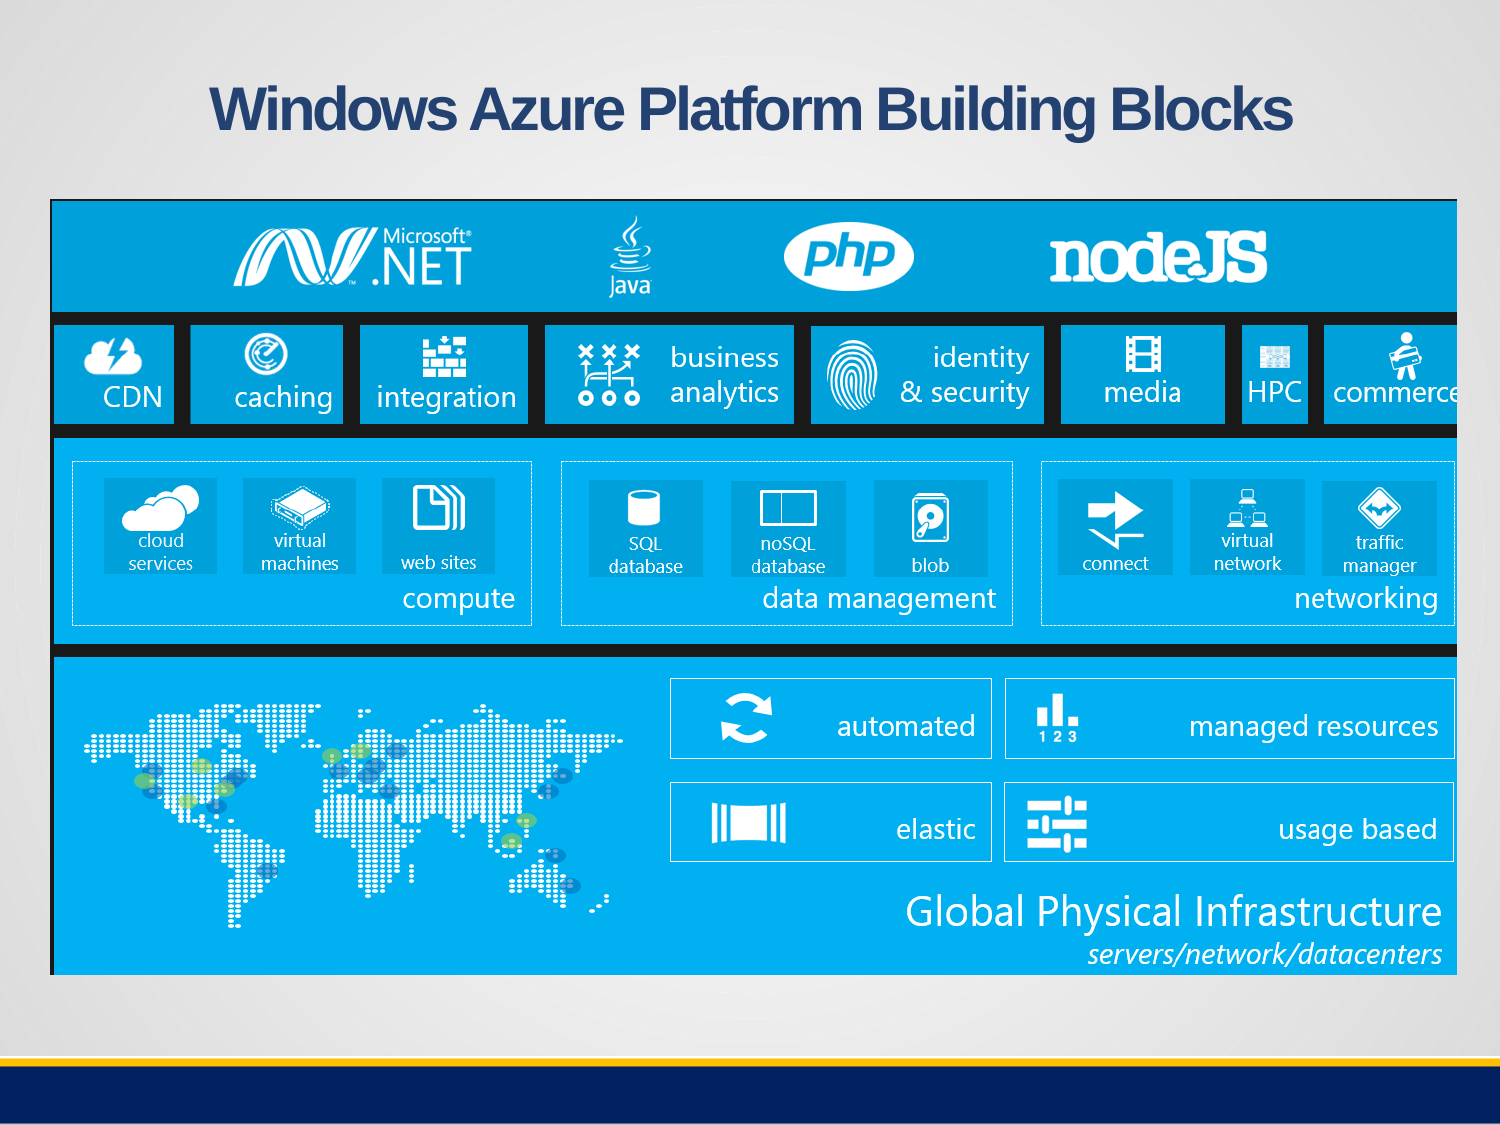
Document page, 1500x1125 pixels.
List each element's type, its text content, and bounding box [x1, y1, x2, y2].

picture [283, 229, 320, 284]
picture [631, 233, 636, 245]
picture [1053, 820, 1086, 828]
picture [1402, 333, 1412, 343]
picture [854, 722, 858, 735]
picture [772, 587, 776, 607]
picture [1294, 727, 1299, 735]
picture [1064, 895, 1068, 925]
picture [973, 895, 991, 925]
picture [1154, 905, 1169, 925]
picture [1398, 367, 1405, 379]
picture [809, 594, 816, 607]
picture [1328, 905, 1344, 925]
picture [1252, 521, 1266, 526]
picture [460, 230, 464, 241]
picture [837, 594, 841, 607]
picture [179, 795, 197, 822]
picture [366, 765, 377, 777]
picture [49, 199, 1457, 976]
picture [443, 594, 447, 607]
picture [781, 803, 785, 842]
picture [913, 498, 948, 541]
picture [329, 228, 357, 274]
picture [1092, 530, 1143, 548]
picture [1398, 905, 1402, 925]
picture [1199, 722, 1203, 735]
picture [474, 795, 478, 813]
picture [1069, 905, 1080, 925]
picture [366, 800, 370, 822]
picture [1069, 732, 1076, 742]
picture [123, 499, 184, 530]
picture [146, 486, 198, 513]
picture [1199, 231, 1267, 282]
picture [857, 594, 864, 607]
picture [481, 795, 485, 822]
picture [1408, 950, 1413, 960]
picture [1069, 717, 1078, 726]
picture [1384, 825, 1390, 838]
picture [395, 795, 399, 813]
picture [629, 493, 659, 525]
picture [980, 594, 984, 607]
picture [1369, 899, 1381, 925]
picture [918, 504, 943, 535]
picture [785, 223, 913, 290]
picture [234, 233, 264, 286]
picture [1089, 493, 1141, 528]
picture [1028, 820, 1038, 828]
picture [932, 594, 936, 607]
picture [761, 491, 816, 525]
picture [1410, 905, 1414, 925]
picture [1397, 388, 1401, 401]
picture [925, 722, 931, 735]
picture [344, 795, 348, 822]
picture [1064, 834, 1070, 852]
picture [764, 599, 769, 607]
picture [1386, 905, 1397, 925]
picture [333, 228, 377, 283]
picture [1028, 801, 1061, 810]
picture [877, 594, 881, 607]
picture [1038, 708, 1047, 726]
picture [722, 723, 765, 742]
picture [1107, 905, 1119, 925]
picture [453, 231, 457, 242]
picture [302, 229, 325, 274]
picture [281, 490, 325, 525]
picture [1215, 905, 1225, 925]
picture [385, 248, 414, 284]
picture [1365, 388, 1369, 401]
picture [785, 594, 791, 607]
picture [1359, 489, 1399, 527]
picture [1372, 825, 1376, 835]
picture [246, 229, 307, 286]
picture [502, 834, 521, 848]
picture [904, 722, 908, 735]
picture [337, 795, 341, 822]
picture [1429, 388, 1433, 401]
picture [373, 800, 377, 822]
picture [1364, 819, 1369, 838]
picture [728, 694, 771, 714]
picture [1246, 905, 1250, 925]
picture [1075, 839, 1086, 848]
picture [1251, 722, 1257, 735]
picture [771, 805, 776, 841]
picture [1075, 801, 1086, 810]
picture [1219, 722, 1226, 735]
picture [187, 759, 211, 777]
picture [1040, 897, 1057, 925]
picture [1298, 899, 1309, 925]
picture [510, 795, 514, 813]
text_box Windows Azure Platform Building Blocks [128, 0, 1378, 150]
picture [135, 774, 154, 788]
picture [517, 814, 536, 827]
picture [1351, 905, 1366, 925]
picture [215, 775, 241, 808]
picture [446, 248, 471, 284]
picture [165, 795, 169, 808]
picture [1209, 905, 1213, 925]
picture [1188, 264, 1206, 275]
picture [947, 905, 966, 925]
picture [424, 795, 428, 818]
picture [1240, 498, 1255, 503]
picture [842, 722, 849, 735]
picture [1053, 694, 1062, 726]
picture [1187, 950, 1192, 962]
picture [623, 228, 630, 239]
picture [402, 795, 406, 822]
picture [395, 229, 399, 242]
picture [1231, 895, 1242, 925]
picture [1260, 905, 1275, 925]
picture [446, 795, 450, 818]
picture [453, 795, 457, 822]
picture [484, 594, 488, 607]
picture [443, 486, 456, 529]
picture [431, 795, 435, 813]
picture [1408, 365, 1415, 379]
picture [1028, 839, 1060, 848]
picture [323, 749, 341, 767]
picture [641, 281, 649, 293]
picture [617, 281, 625, 293]
picture [316, 810, 320, 822]
picture [996, 905, 1011, 925]
picture [1313, 825, 1318, 838]
picture [423, 248, 441, 284]
picture [1065, 796, 1071, 815]
picture [1302, 715, 1306, 735]
picture [1229, 521, 1243, 526]
picture [722, 805, 726, 841]
picture [628, 281, 637, 293]
picture [1042, 816, 1049, 833]
picture [1391, 346, 1418, 361]
picture [1085, 905, 1102, 935]
picture [731, 806, 766, 840]
picture [351, 740, 370, 758]
picture [452, 486, 464, 529]
picture [1203, 950, 1208, 960]
picture [503, 795, 507, 813]
picture [1386, 587, 1392, 607]
picture [1051, 232, 1199, 282]
picture [1135, 905, 1149, 925]
picture [1423, 905, 1440, 925]
picture [172, 795, 176, 813]
picture [0, 1055, 1500, 1125]
picture [939, 594, 944, 607]
picture [712, 804, 717, 842]
picture [1319, 722, 1323, 735]
picture [908, 897, 930, 925]
picture [1281, 905, 1294, 925]
picture [1372, 388, 1377, 401]
picture [414, 486, 449, 529]
